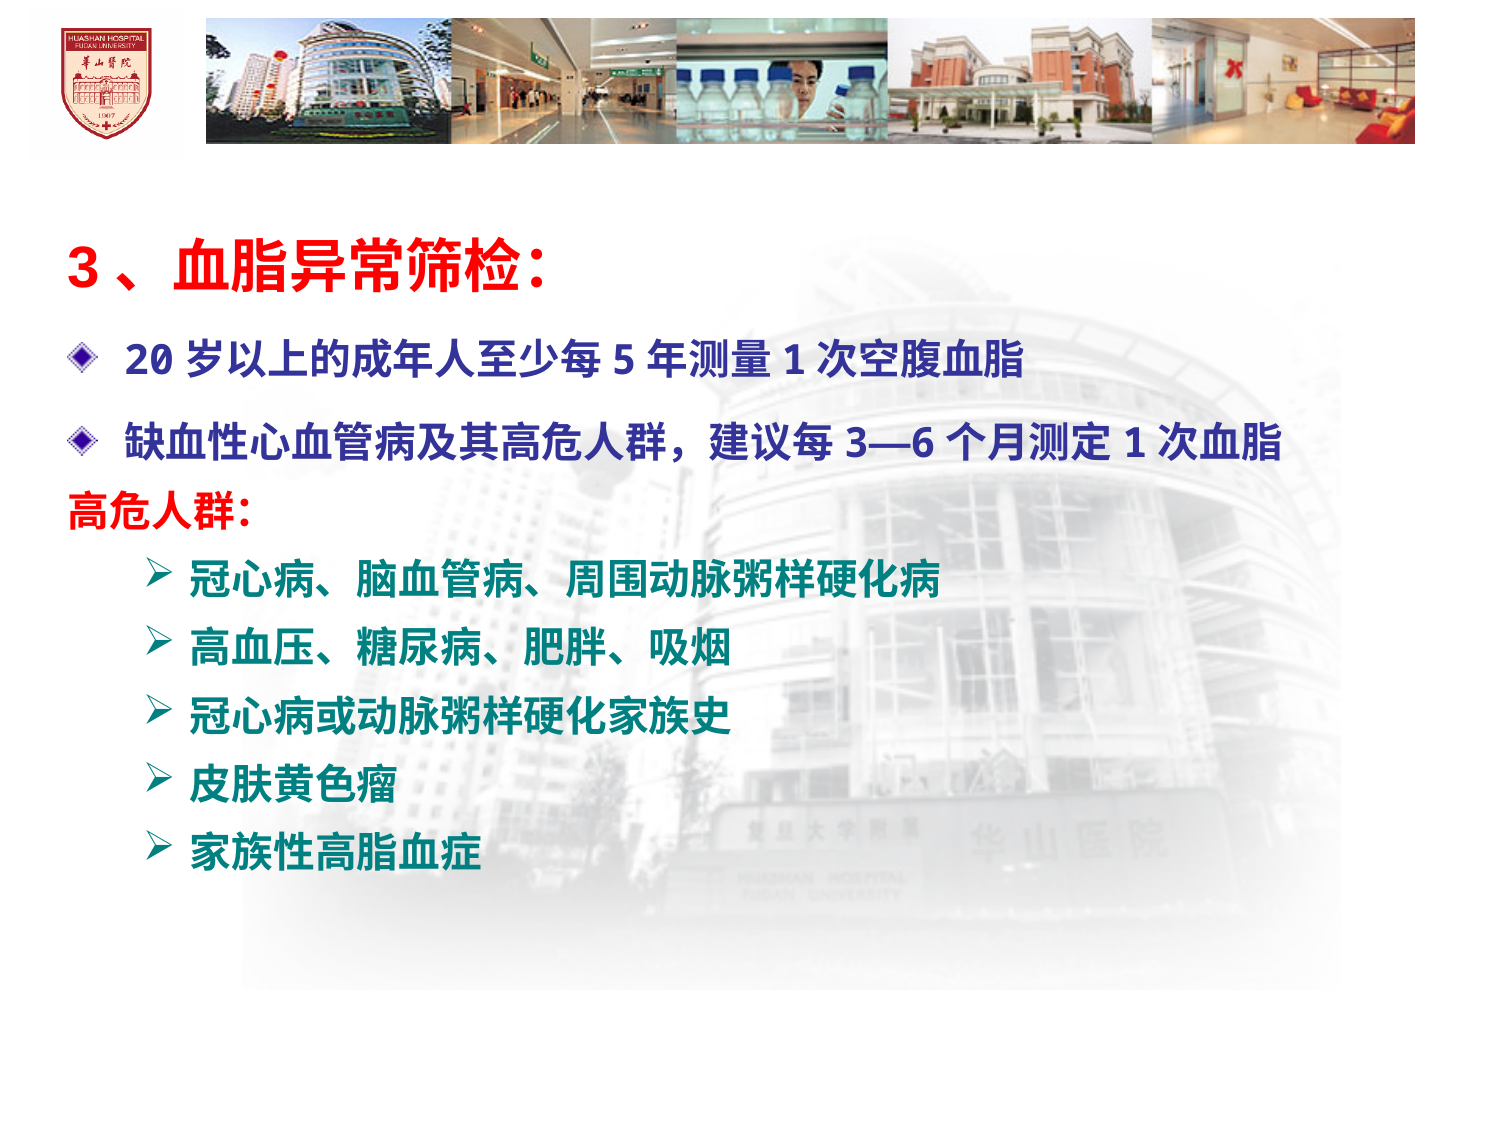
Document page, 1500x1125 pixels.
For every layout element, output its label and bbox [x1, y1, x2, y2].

picture [206, 18, 1415, 144]
text_box [52, 207, 1448, 1024]
picture [29, 7, 183, 158]
